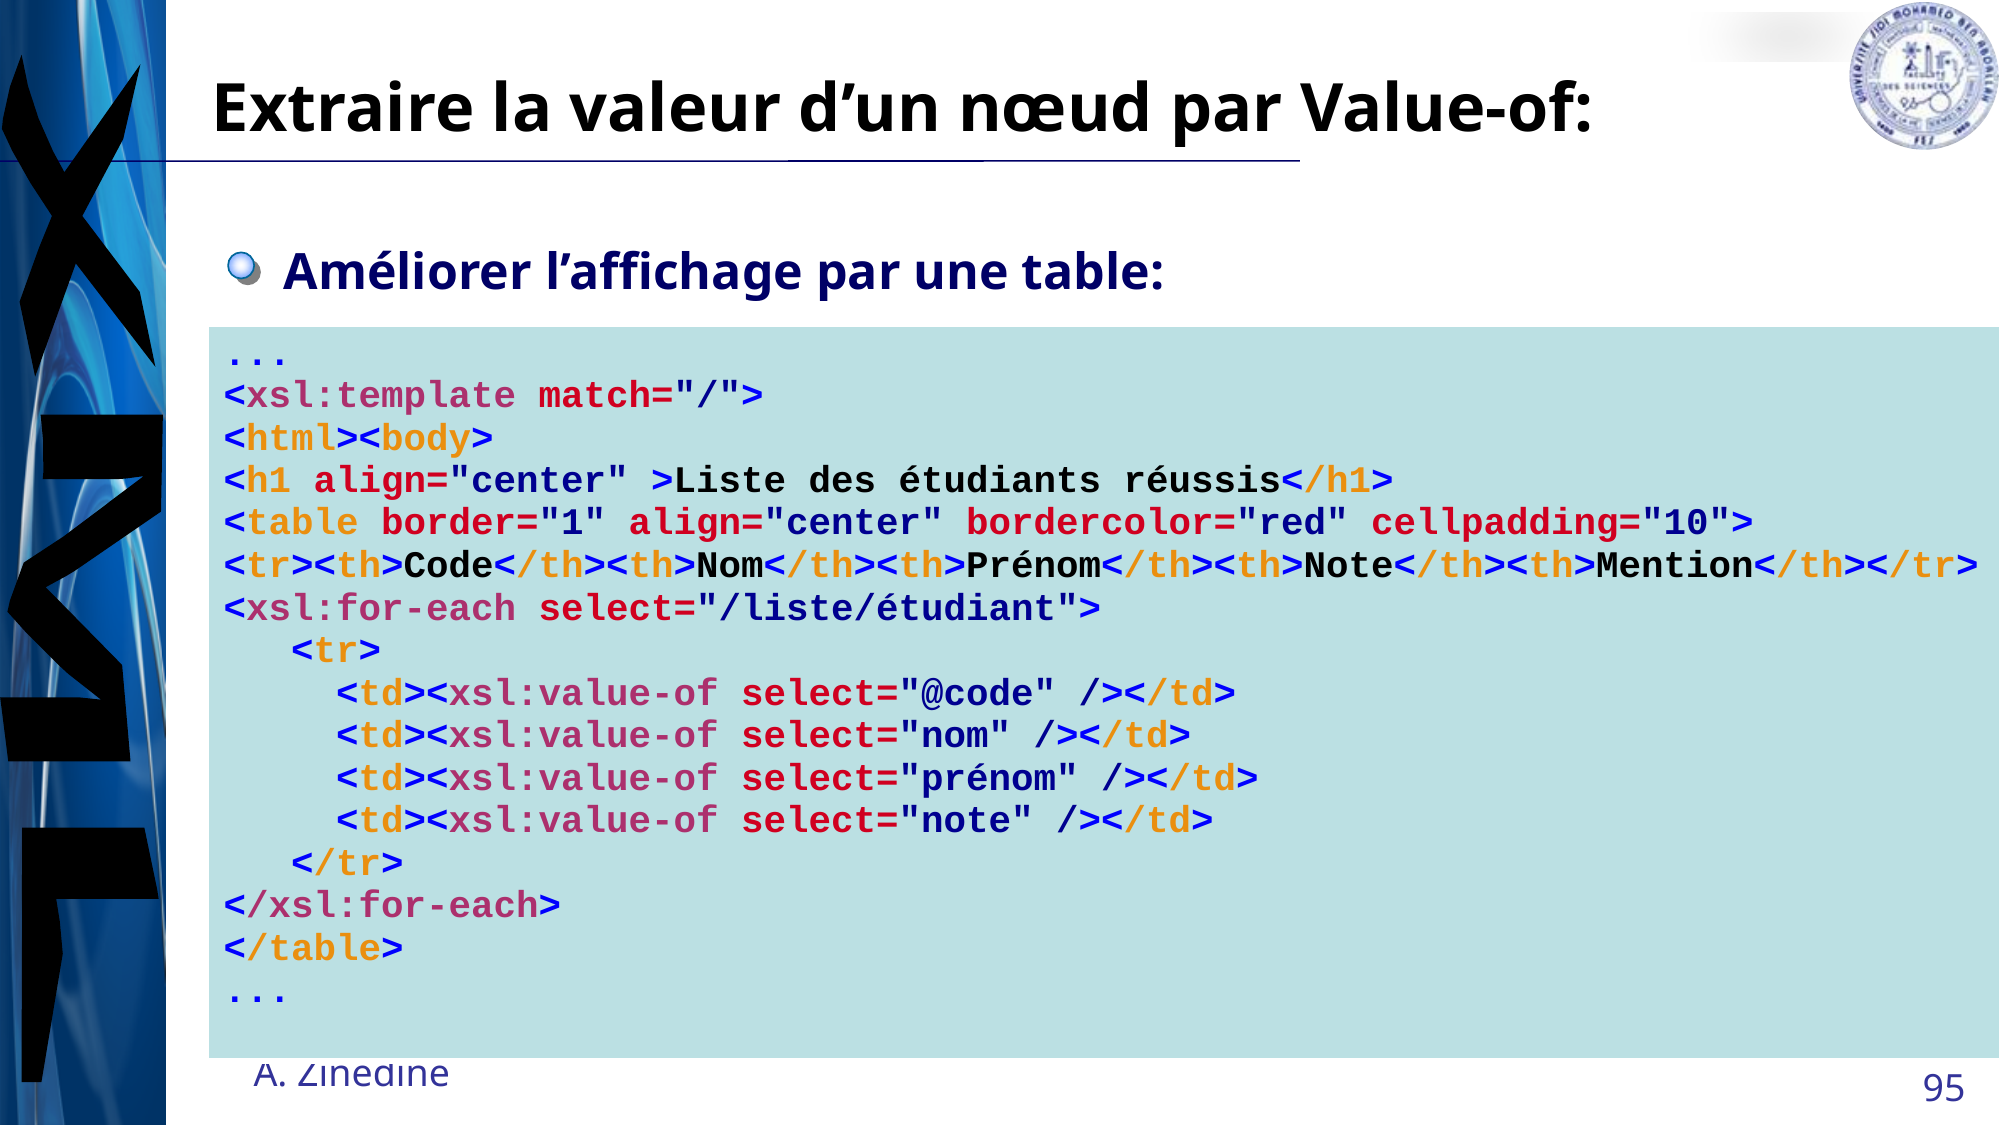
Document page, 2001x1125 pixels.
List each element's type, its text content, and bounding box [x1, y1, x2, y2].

table_header ... <xsl:template match="/"> <html><body> <h1 align="center" >Liste des étudiants réussis</h1> <table border="1" align="center" bordercolor="red" cellpadding="10"> <tr><th>Code</th><th>Nom</th><th>Prénom</th><th>Note</th><th>Mention</th></tr> <xsl:for-each select="/liste/étudiant"> <tr> <td><xsl:value-of select="@code" /></td> <td><xsl:value-of select="nom" /></td> <td><xsl:value-of select="prénom" /></td> <td><xsl:value-of select="note" /></td> </tr> </xsl:for-each> </table> ... [209, 327, 1999, 1058]
title Extraire la valeur d’un nœud par Value-of: [196, 16, 1911, 194]
picture [1880, 2, 1999, 150]
picture [60, 162, 70, 171]
picture [0, 0, 166, 160]
picture [0, 162, 166, 1125]
list Améliorer l’affichage par une table: [212, 231, 1933, 325]
